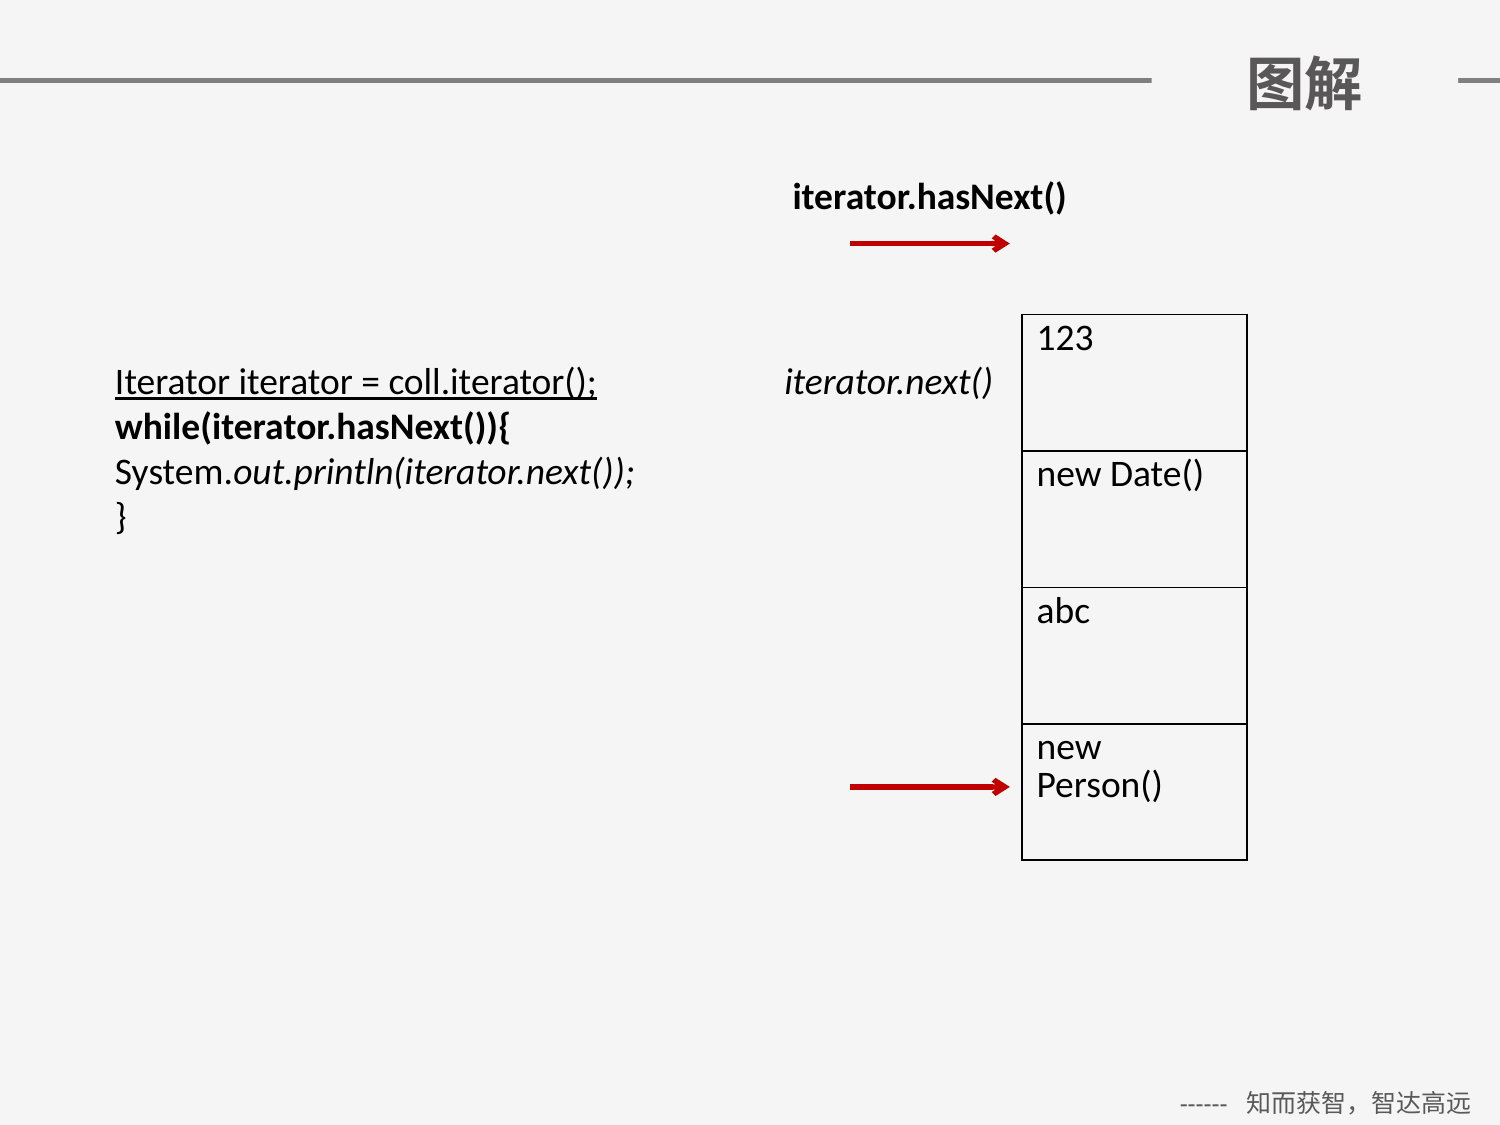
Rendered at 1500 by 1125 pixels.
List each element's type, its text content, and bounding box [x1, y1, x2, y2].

text_box Iterator iterator = coll.iterator(); while(iterator.hasNext()){ System.out.println(iterator.next()); } [100, 349, 851, 545]
table_cell new Person() [1023, 725, 1246, 859]
text_box iterator.hasNext() [777, 164, 1083, 225]
table_cell abc [1023, 588, 1246, 723]
table_cell new Date() [1023, 452, 1246, 587]
title 图解 [1151, 39, 1459, 125]
text_box iterator.next() [769, 349, 1009, 410]
table_header 123 [1023, 315, 1246, 450]
